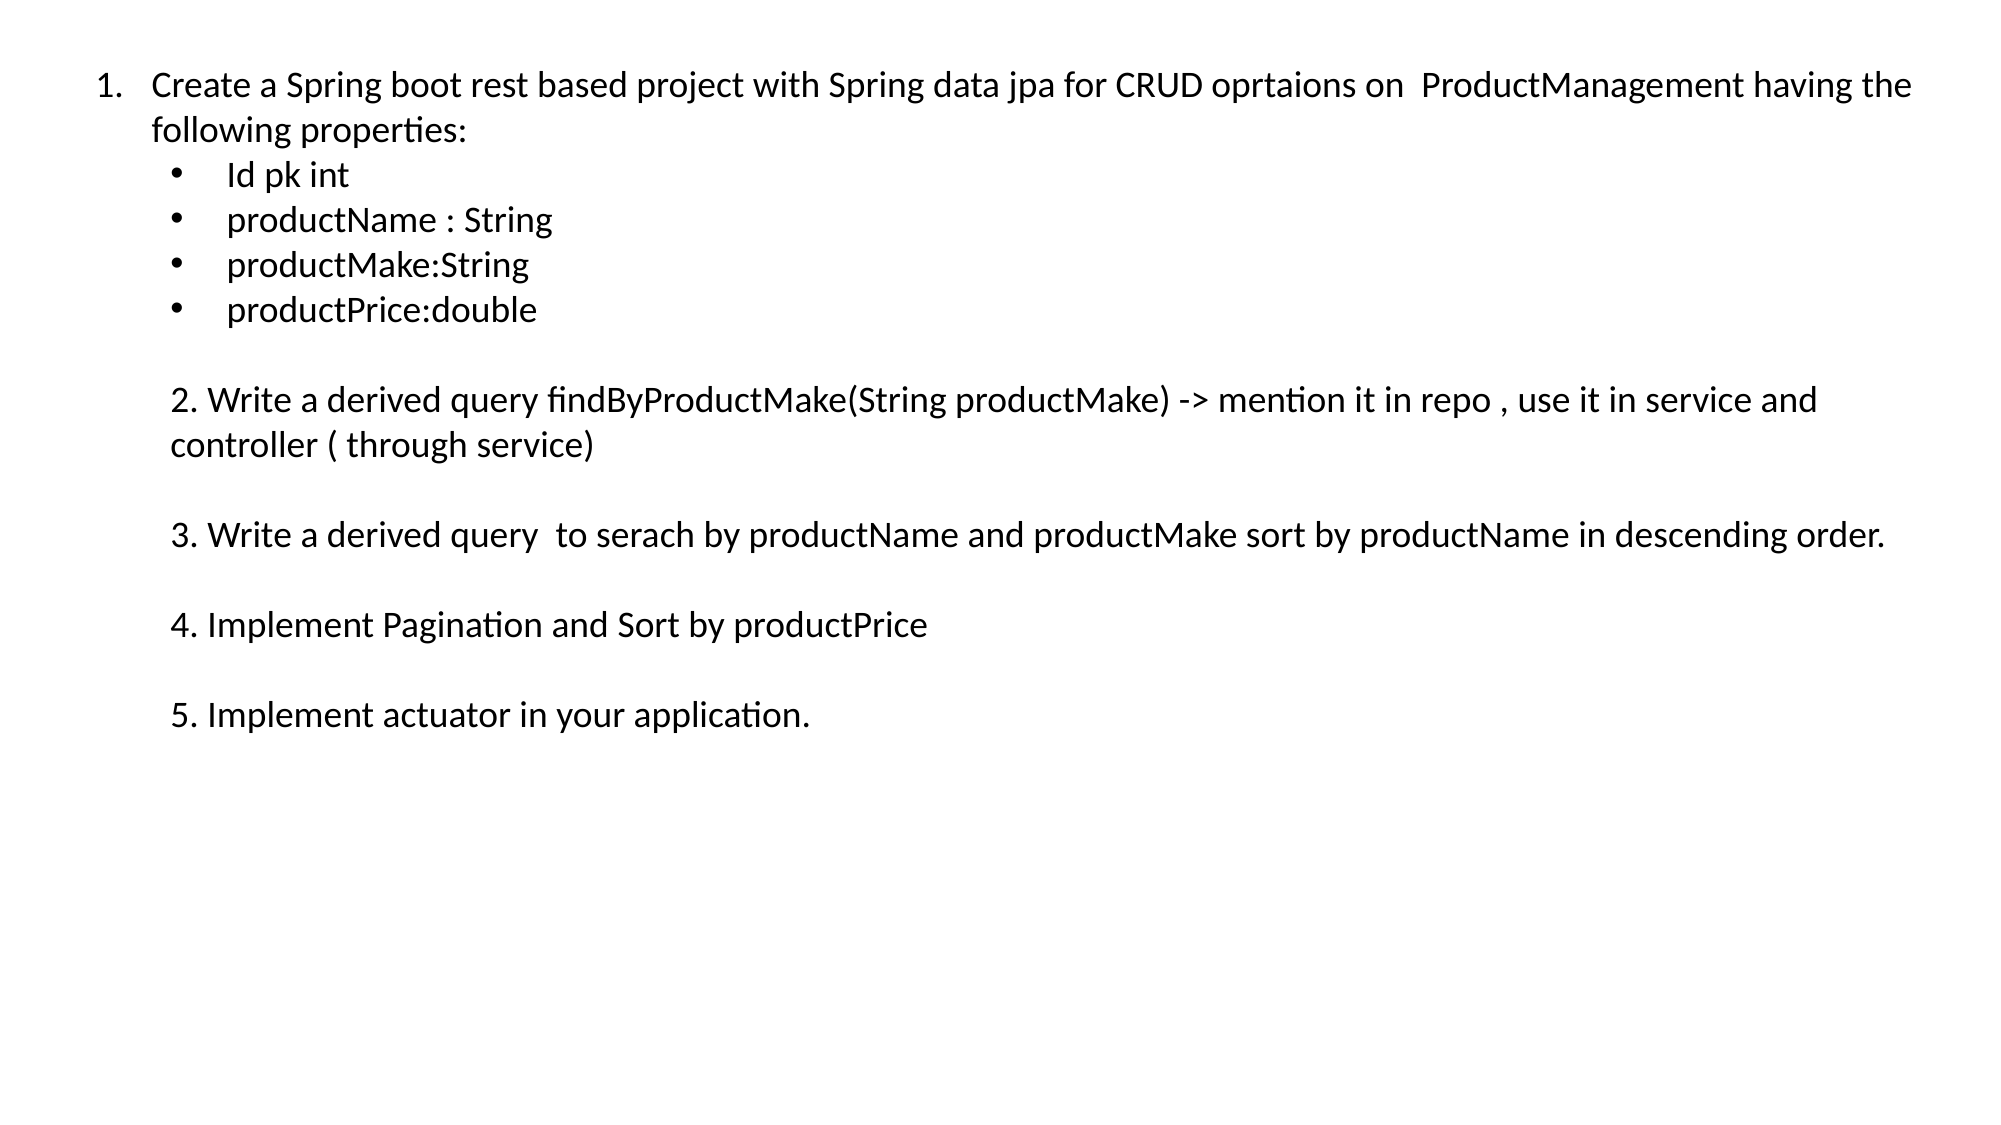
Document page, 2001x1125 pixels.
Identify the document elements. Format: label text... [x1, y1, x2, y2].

text_box Create a Spring boot rest based project with Spring data jpa for CRUD oprtaions on ProductManagement having the following properties: Id pk int productName : String productMake:String productPrice:double 2. Write a derived query findByProductMake(String productMake) -> mention it in repo , use it in service and controller ( through service) 3. Write a derived query to serach by productName and productMake sort by productName in descending order. 4. Implement Pagination and Sort by productPrice 5. Implement actuator in your application. [80, 52, 1959, 788]
